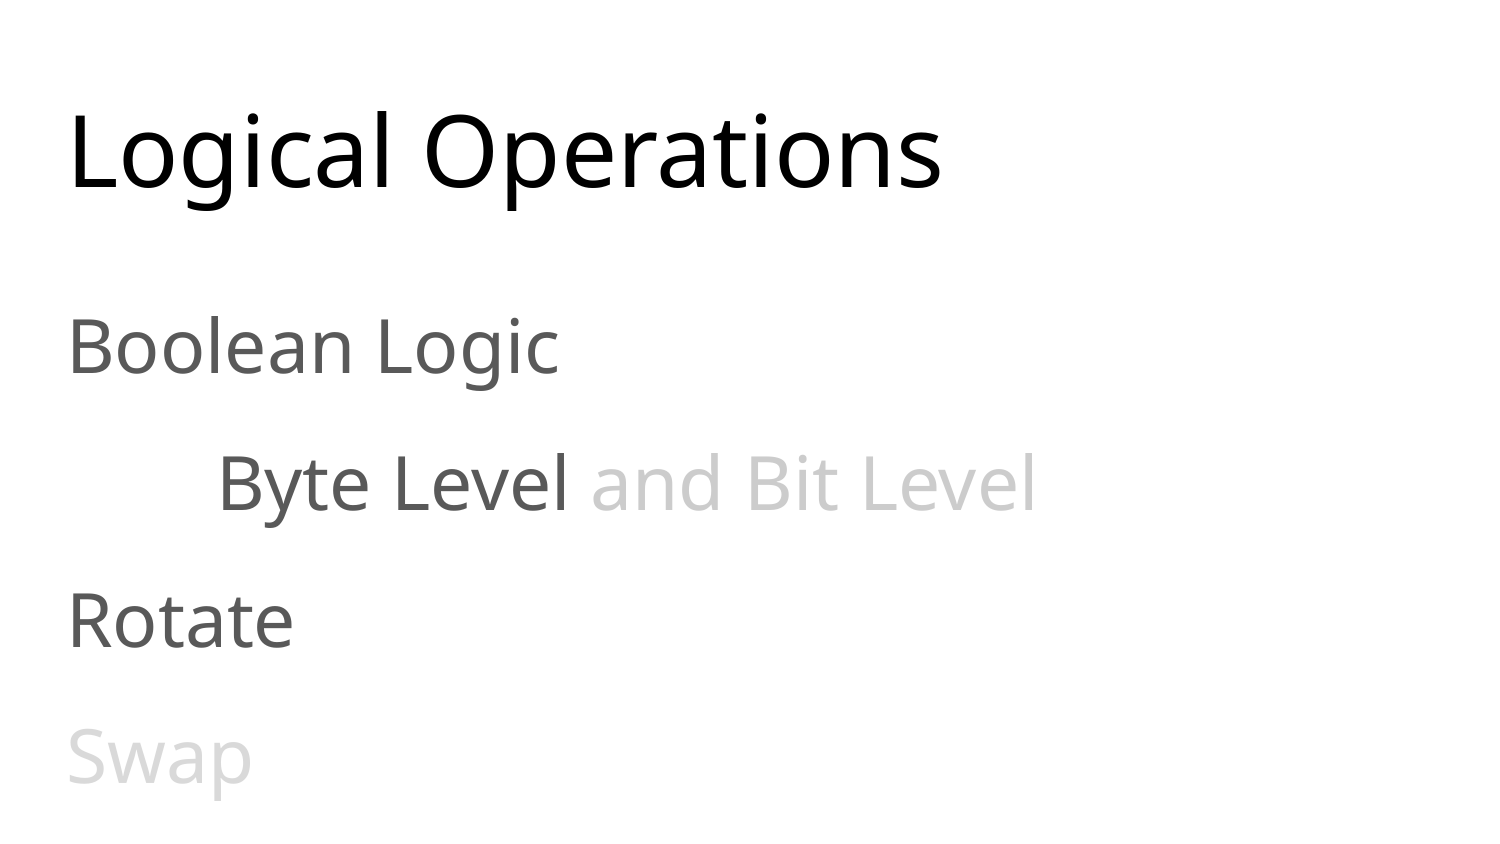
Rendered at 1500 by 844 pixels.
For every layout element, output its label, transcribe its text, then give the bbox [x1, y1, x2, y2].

list Boolean Logic Byte Level and Bit Level Rotate Swap [51, 270, 1449, 750]
title Logical Operations [51, 72, 1449, 270]
